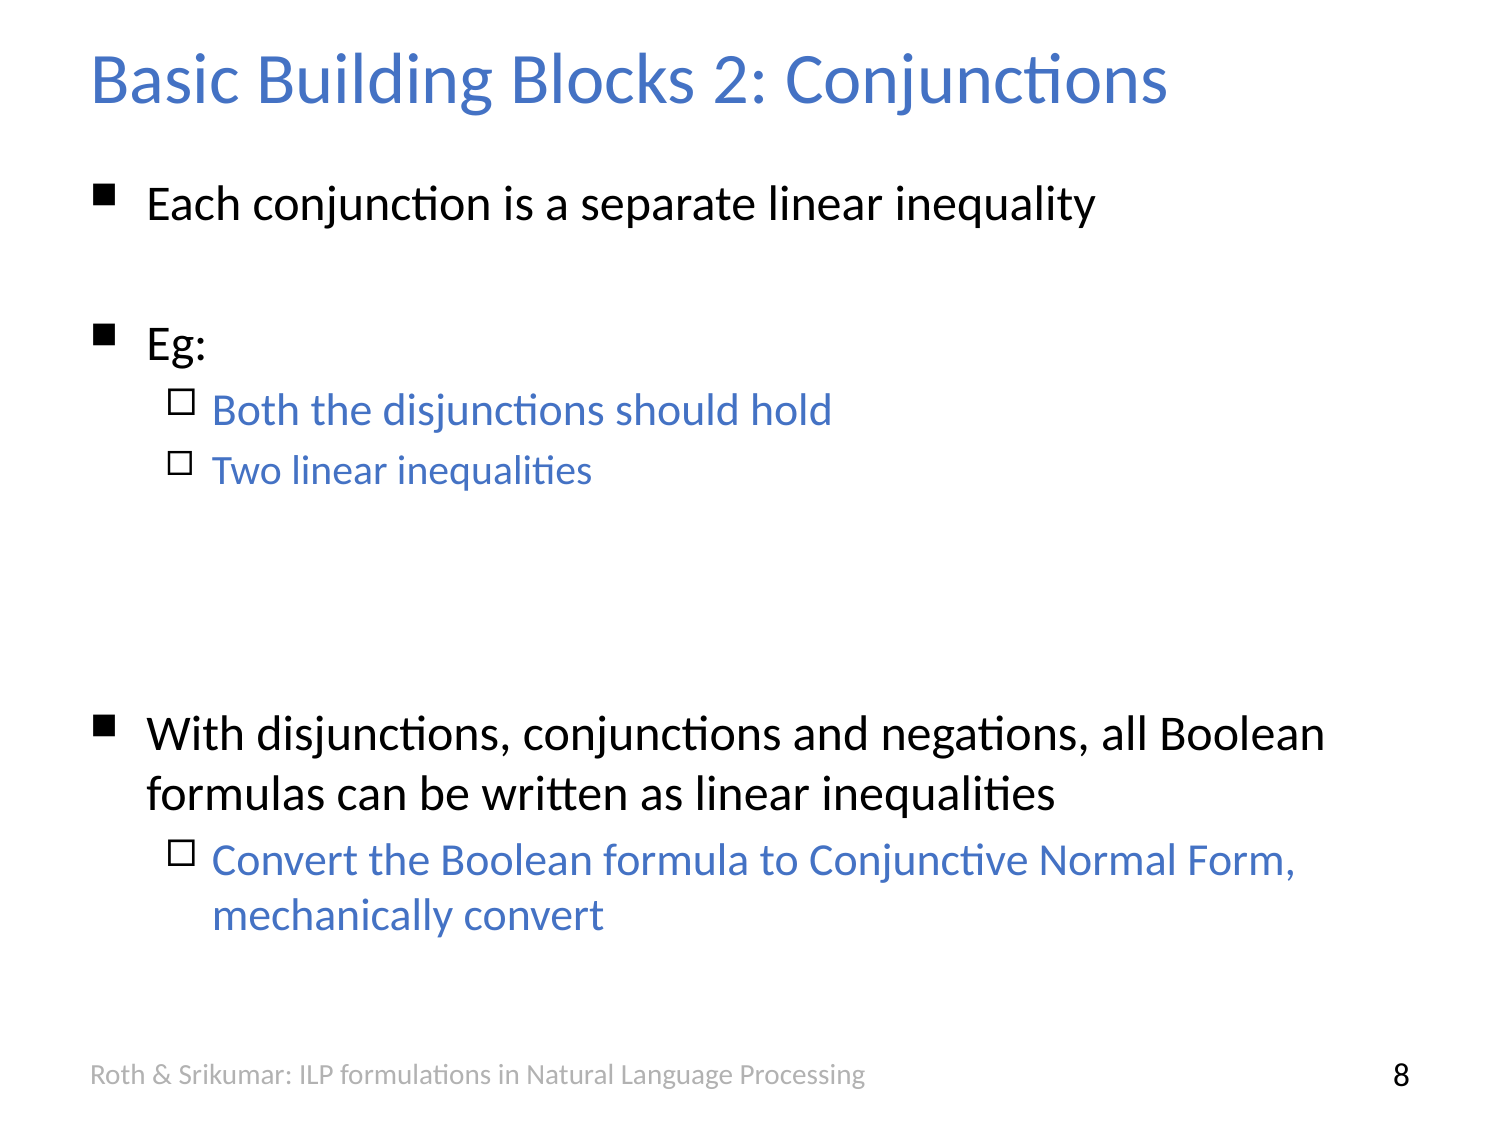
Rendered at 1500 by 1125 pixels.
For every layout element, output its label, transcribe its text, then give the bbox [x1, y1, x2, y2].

title Basic Building Blocks 2: Conjunctions [75, 23, 1425, 125]
footer Roth & Srikumar: ILP formulations in Natural Language Processing [75, 1042, 988, 1103]
slide_number 7 [1074, 1042, 1425, 1103]
